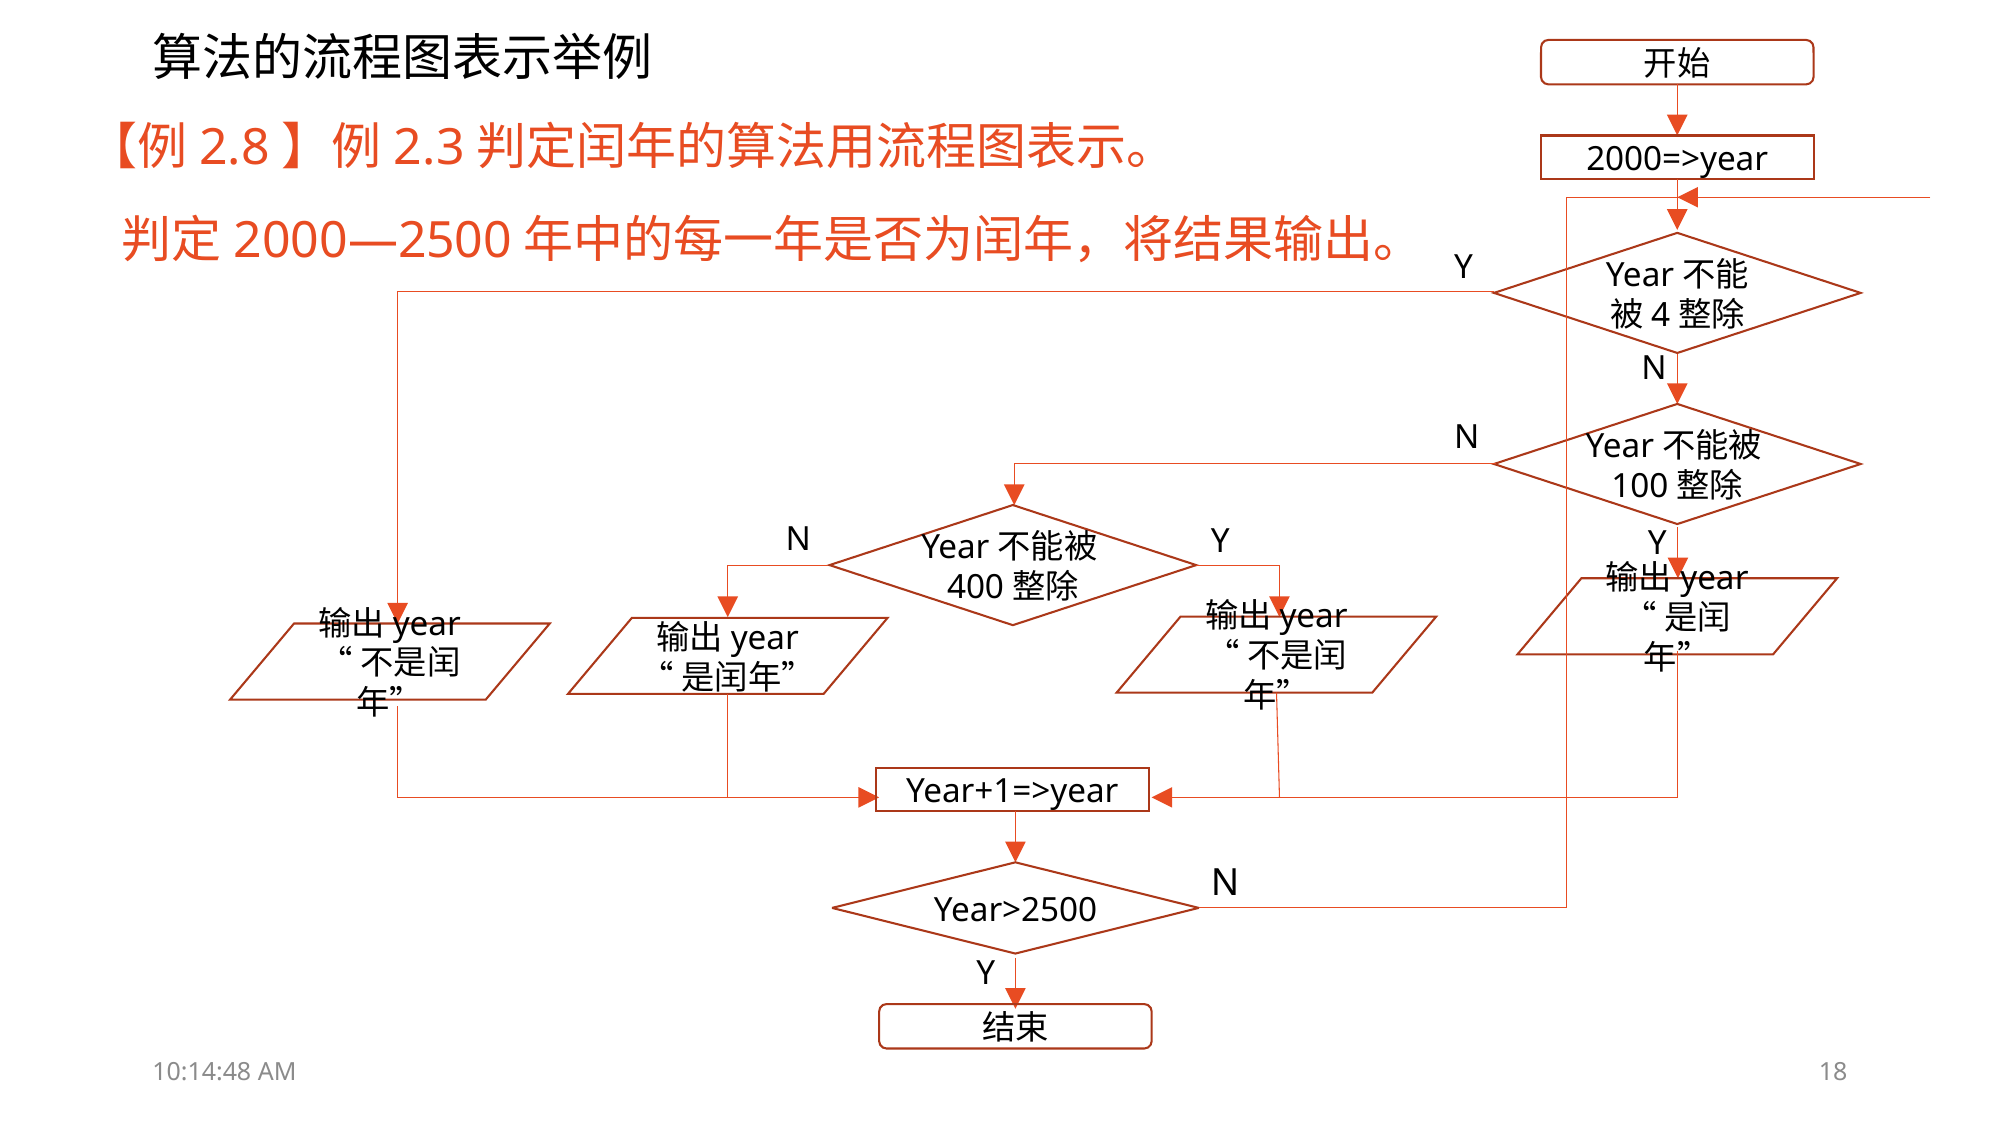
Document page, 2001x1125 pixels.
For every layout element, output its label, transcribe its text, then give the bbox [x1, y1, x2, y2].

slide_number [137, 1042, 588, 1103]
list 【例2.8】例2.3判定闰年的算法用流程图表示。 判定2000—2500年中的每一年是否为闰年，将结果输出。 [72, 94, 230, 192]
title 算法的流程图表示举例 [137, 0, 1863, 94]
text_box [230, 39, 1931, 1049]
slide_number 18 [1412, 1049, 1863, 1103]
